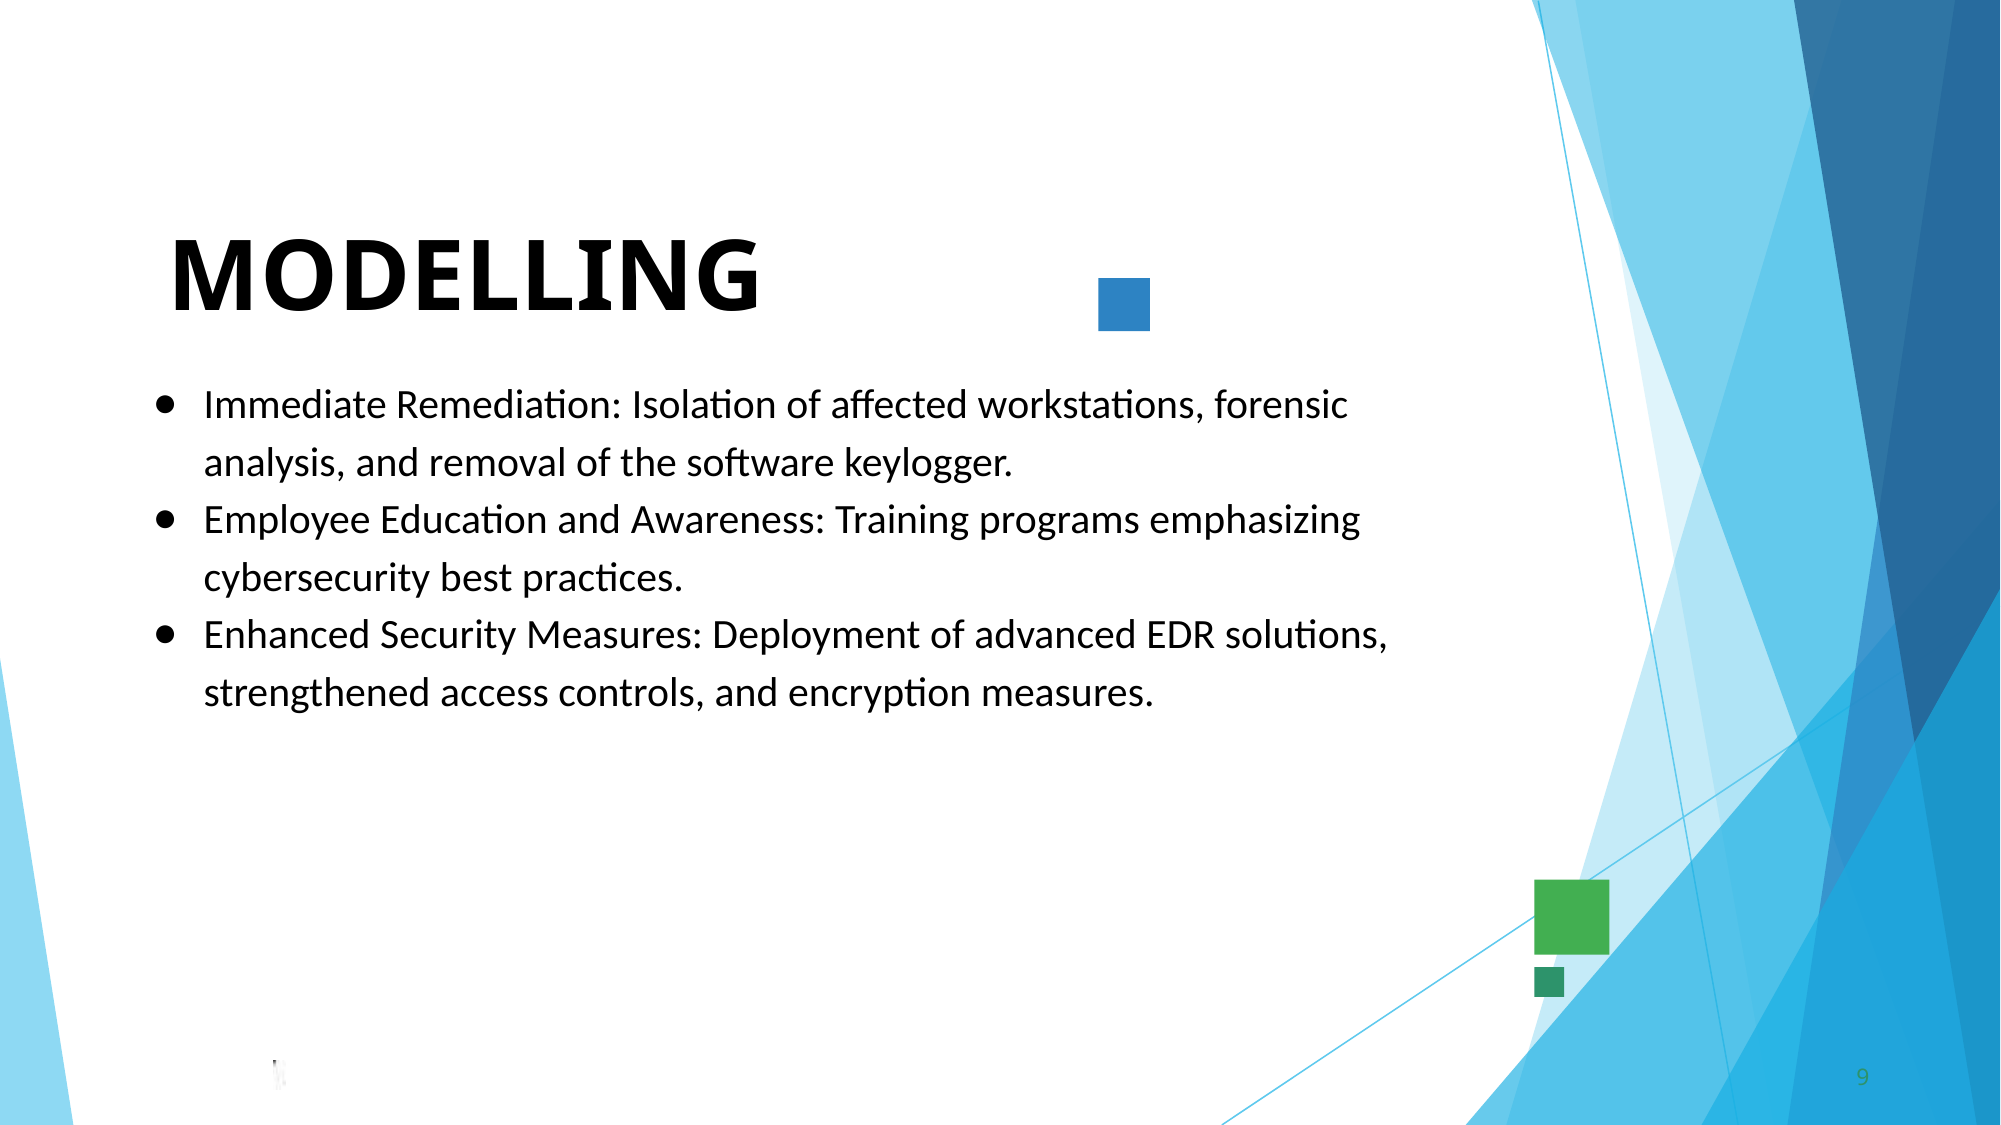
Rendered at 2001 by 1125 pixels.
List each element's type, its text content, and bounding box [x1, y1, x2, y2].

text_box [1098, 278, 1150, 332]
text_box MODELLING [165, 210, 861, 330]
picture [273, 1060, 287, 1091]
text_box ‹#› [1849, 1061, 1888, 1095]
text_box [1534, 967, 1565, 997]
text_box Immediate Remediation: Isolation of affected workstations, forensic analysis, and removal of the software keylogger. Employee Education and Awareness: Training programs emphasizing cybersecurity best practices. Enhanced Security Measures: Deployment of advanced EDR solutions, strengthened access controls, and encryption measures. [113, 354, 1430, 978]
text_box [1534, 879, 1610, 955]
